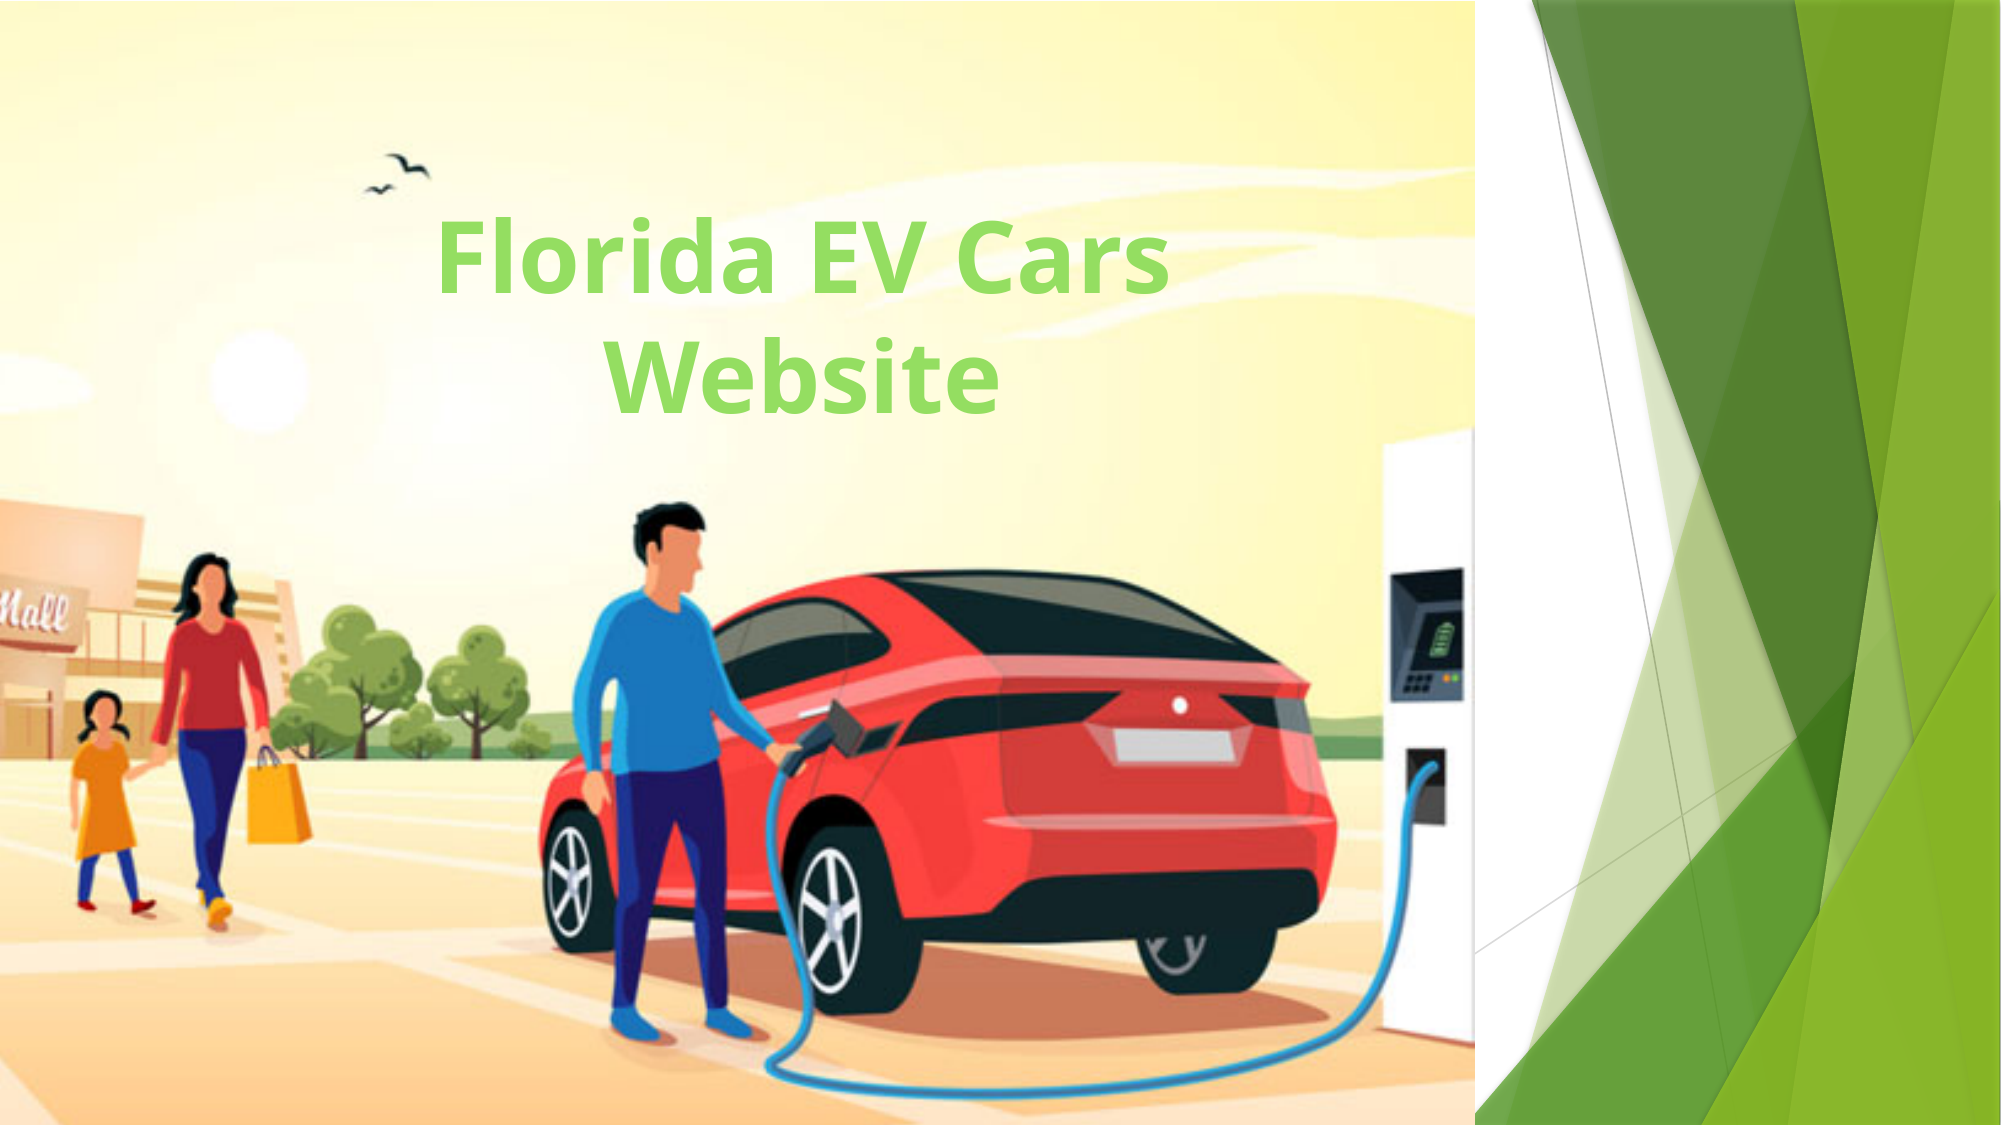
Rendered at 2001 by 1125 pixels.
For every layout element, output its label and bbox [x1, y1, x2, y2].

picture [0, 0, 1476, 1125]
